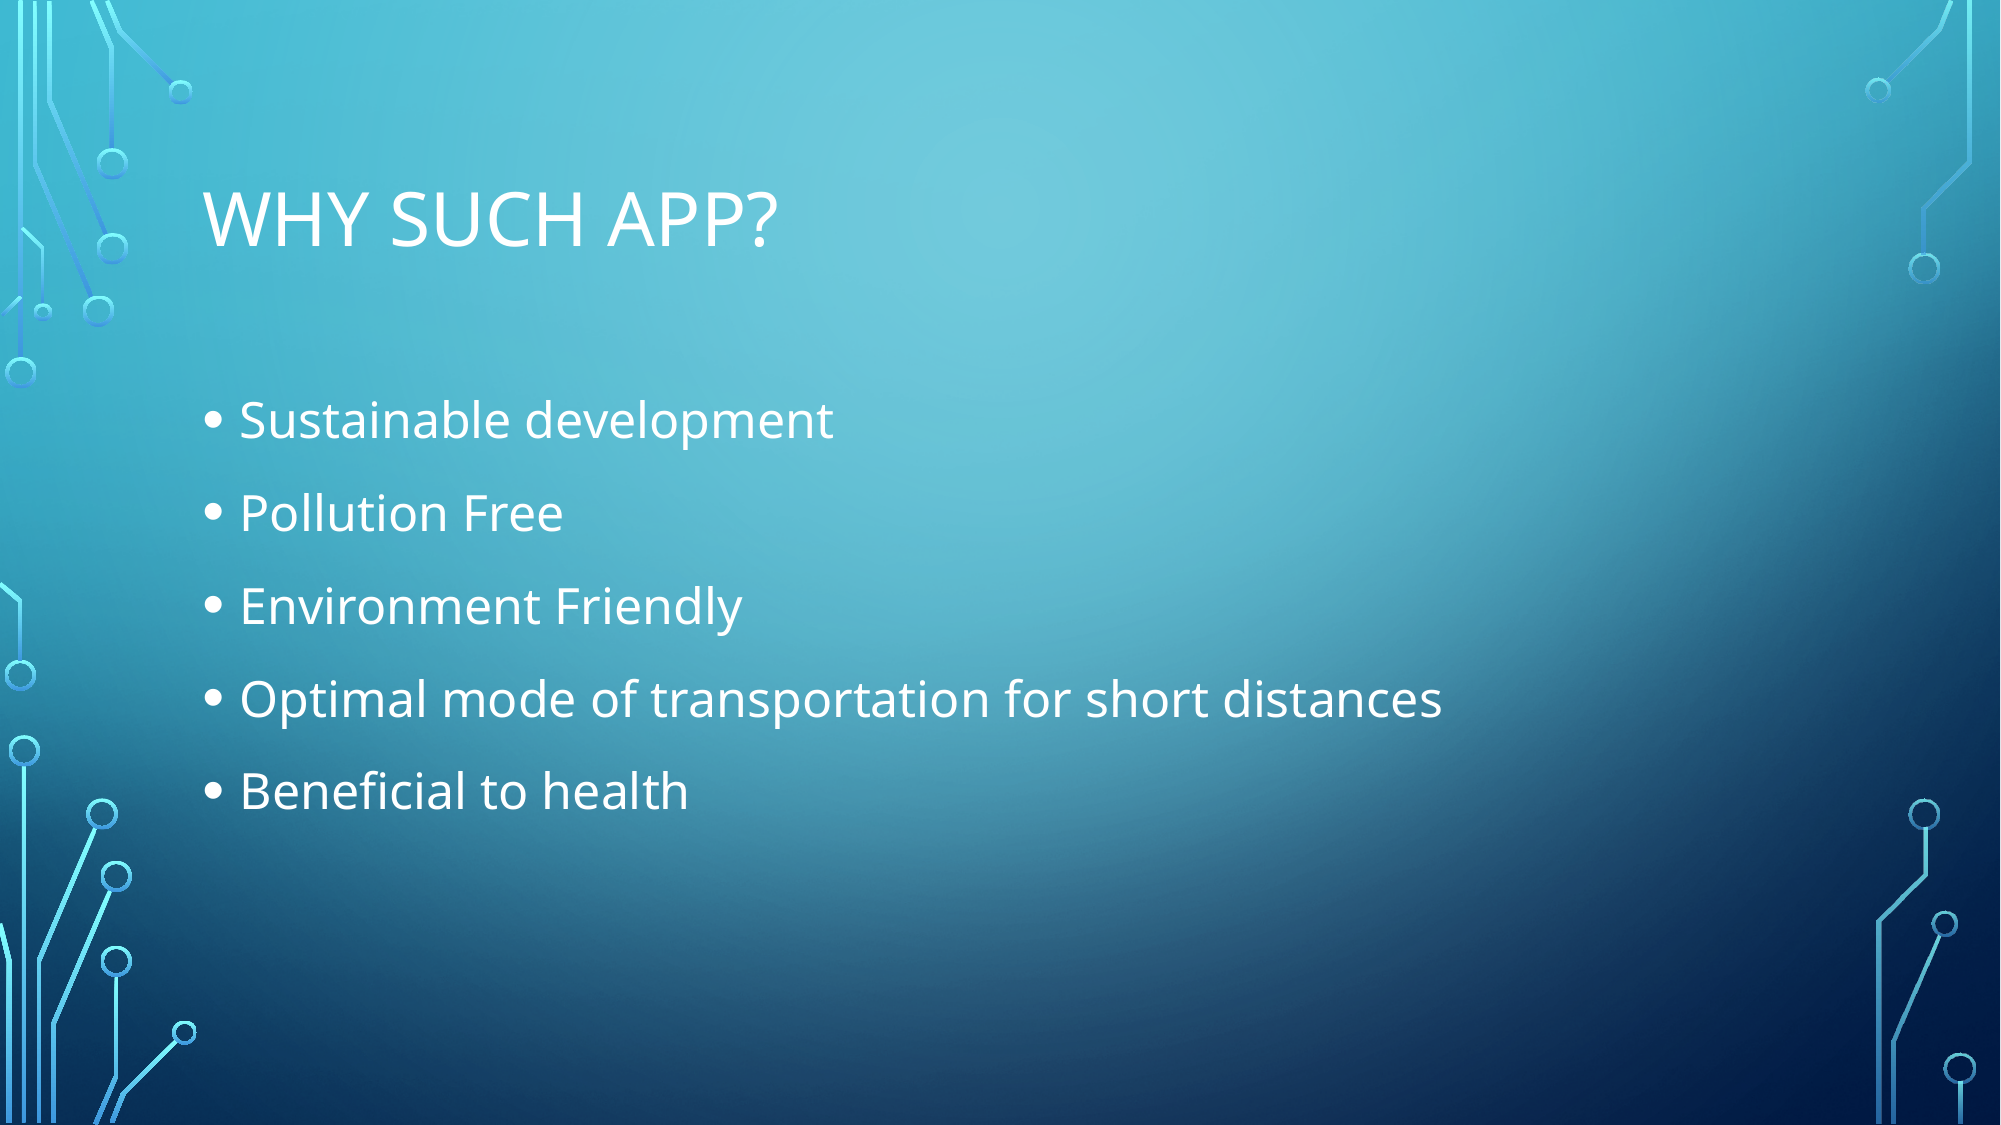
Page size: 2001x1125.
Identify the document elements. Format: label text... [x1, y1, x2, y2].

list Sustainable development Pollution Free Environment Friendly Optimal mode of transportation for short distances Beneficial to health [187, 369, 1813, 950]
title WHY SUCH APP? [187, 101, 1813, 344]
